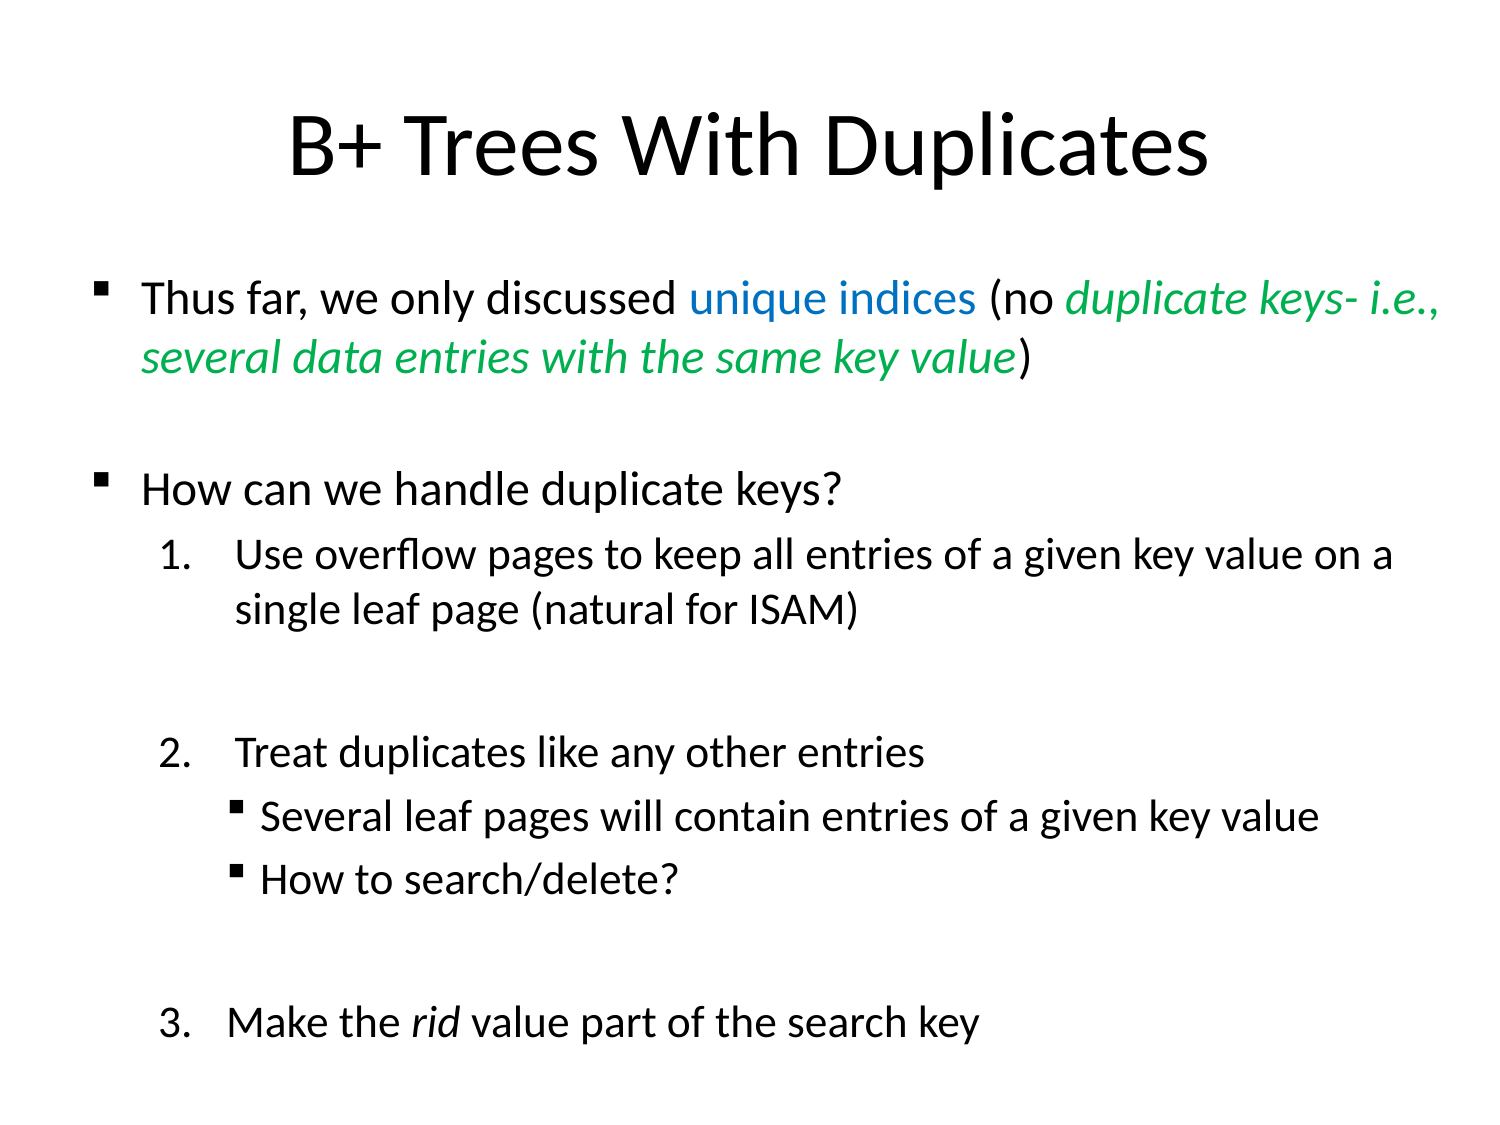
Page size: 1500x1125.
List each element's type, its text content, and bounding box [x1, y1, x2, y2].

list Thus far, we only discussed unique indices (no duplicate keys- i.e., several data entries with the same key value) How can we handle duplicate keys? Use overflow pages to keep all entries of a given key value on a single leaf page (natural for ISAM) Treat duplicates like any other entries Several leaf pages will contain entries of a given key value How to search/delete? Make the rid value part of the search key [75, 258, 1475, 1063]
title B+ Trees With Duplicates [75, 45, 1425, 233]
